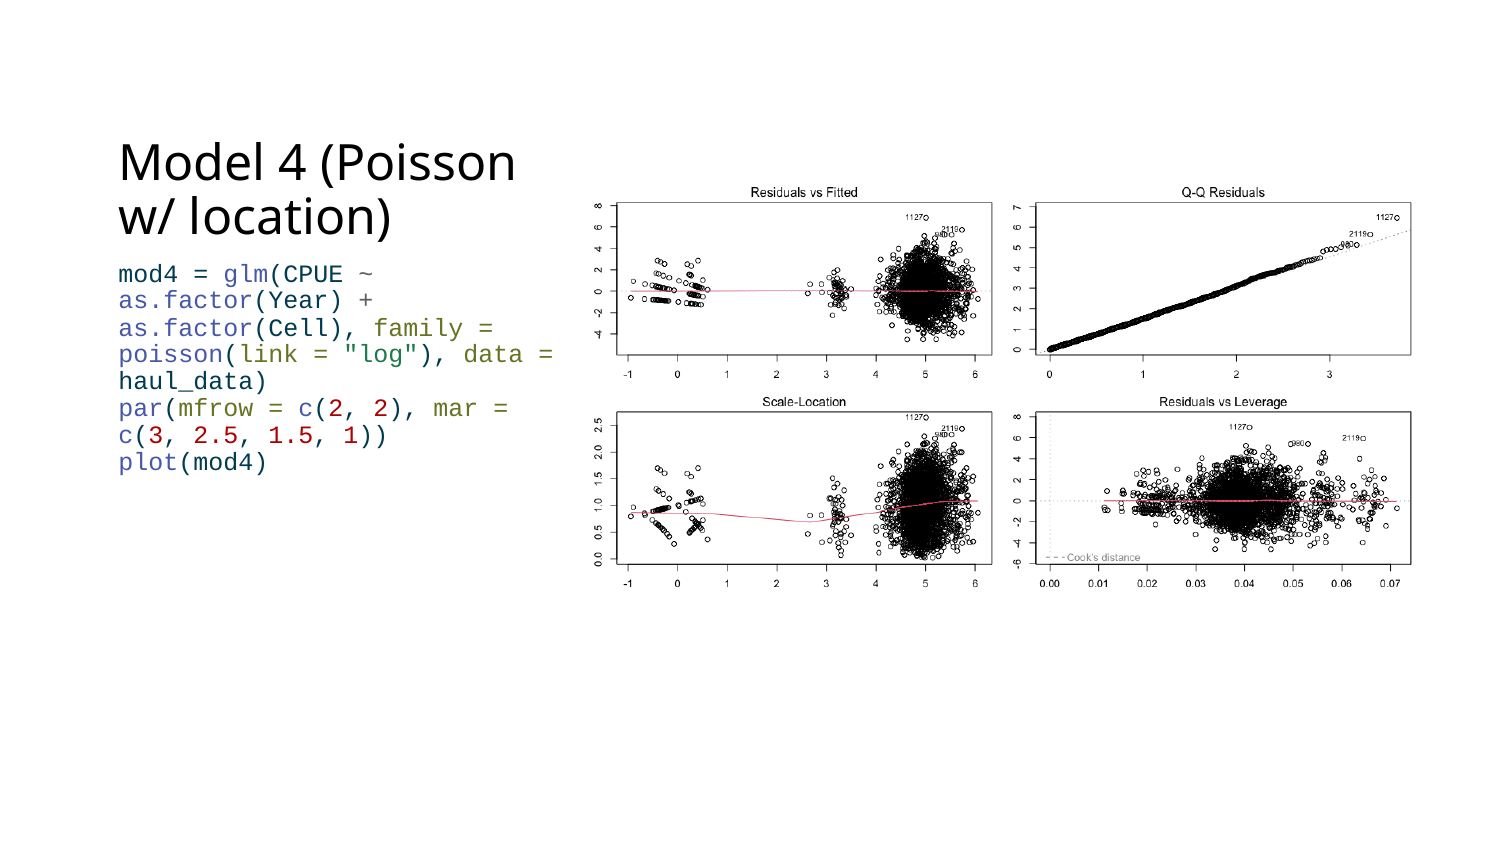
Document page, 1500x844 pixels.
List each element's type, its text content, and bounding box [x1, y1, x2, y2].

picture [584, 182, 1424, 603]
title Model 4 (Poisson w/ location) [103, 56, 588, 253]
list mod4 = glm(CPUE ~ as.factor(Year) + as.factor(Cell), family = poisson(link = "log"), data = haul_data) par(mfrow = c(2, 2), mar = c(3, 2.5, 1.5, 1)) plot(mod4) [103, 253, 588, 723]
